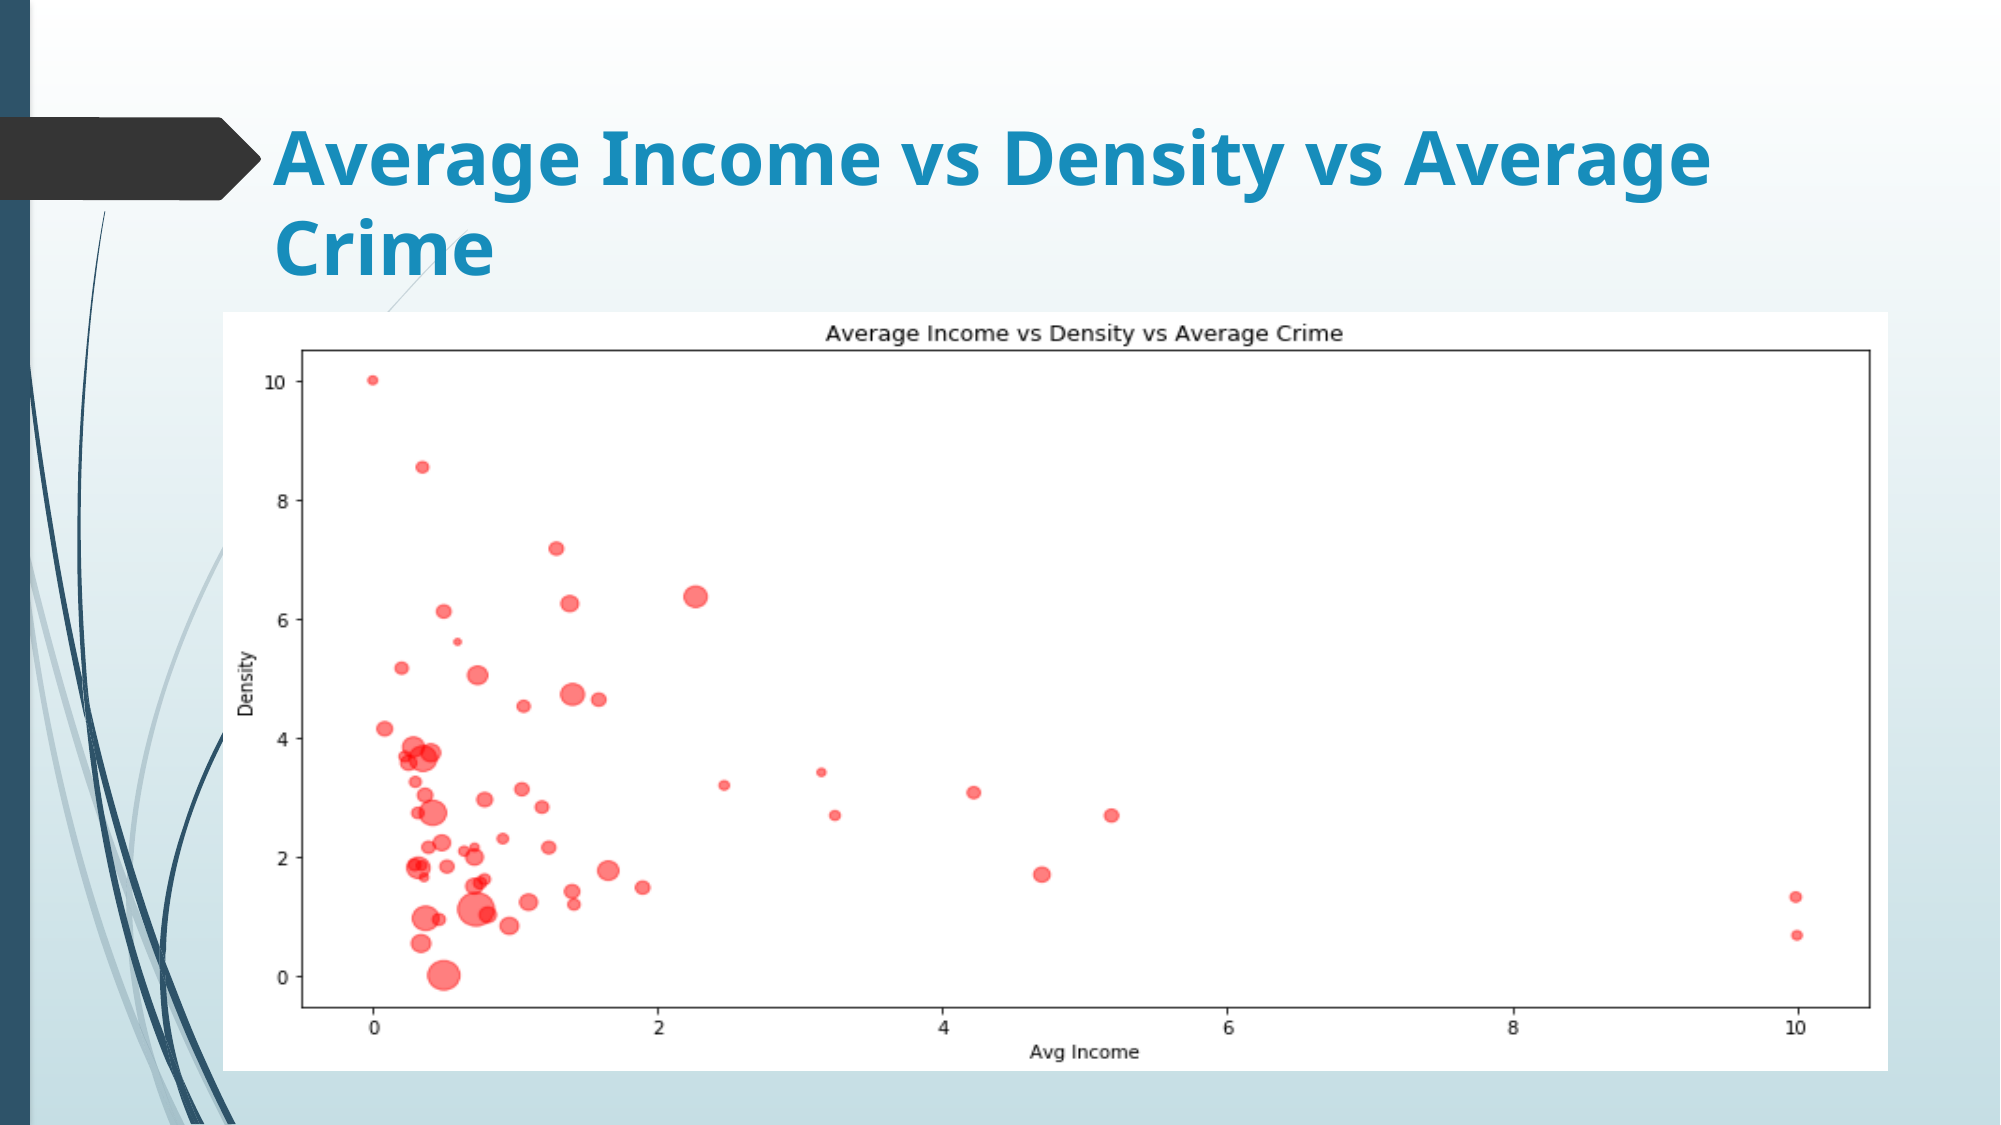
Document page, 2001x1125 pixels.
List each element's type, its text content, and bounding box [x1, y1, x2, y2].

title Average Income vs Density vs Average Crime [258, 102, 1888, 312]
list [222, 312, 1888, 1071]
